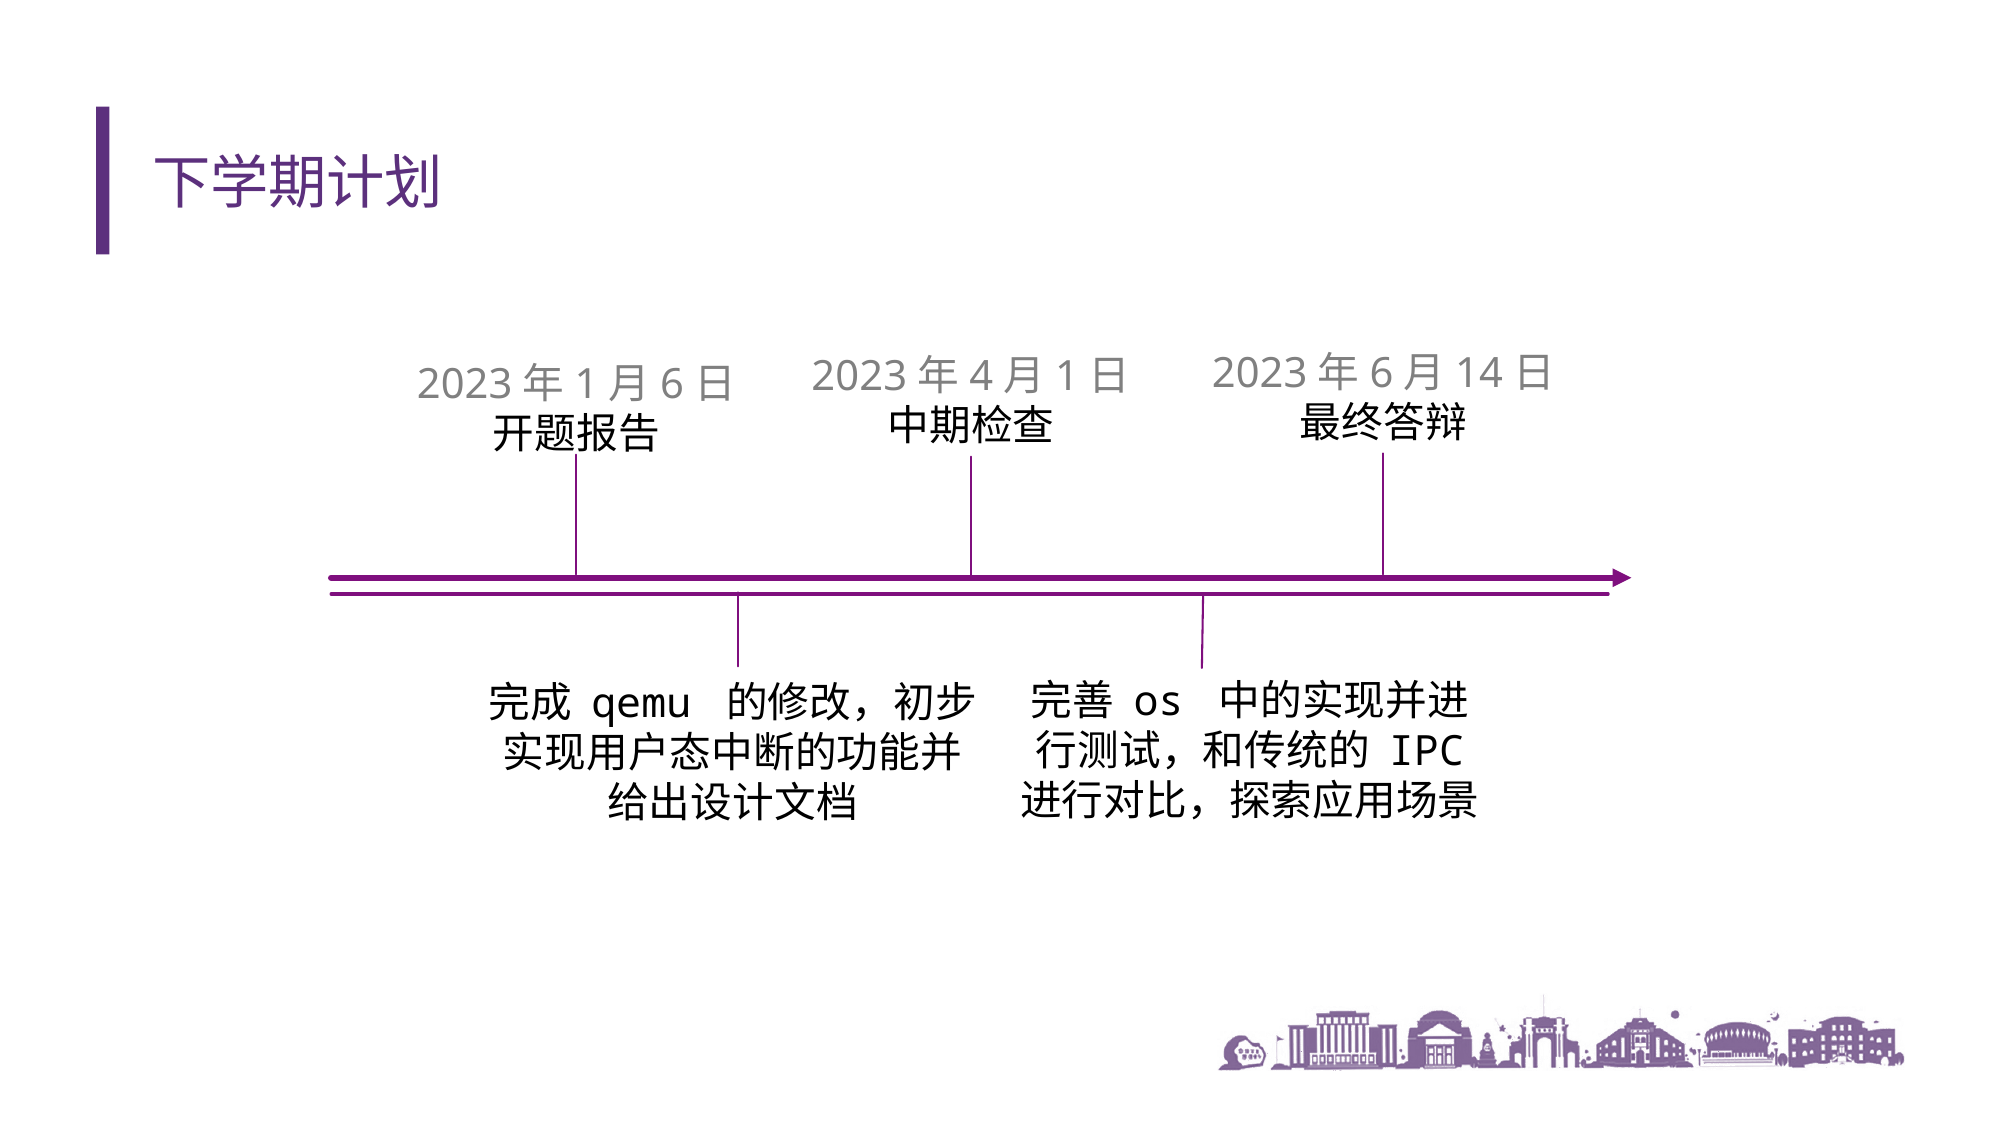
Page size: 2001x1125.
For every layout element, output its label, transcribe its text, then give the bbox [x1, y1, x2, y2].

text_box 完善 os 中的实现并进行测试，和传统的 IPC 进行对比，探索应用场景 [1003, 666, 1496, 882]
text_box 2023年1月6日 开题报告 [248, 349, 904, 464]
title 下学期计划 [137, 97, 1863, 264]
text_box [330, 577, 1632, 595]
text_box 2023年4月1日 中期检查 [643, 341, 1299, 457]
text_box 完成 qemu 的修改，初步实现用户态中断的功能并给出设计文档 [471, 667, 994, 833]
text_box 2023年6月14日 最终答辩 [1056, 338, 1711, 454]
